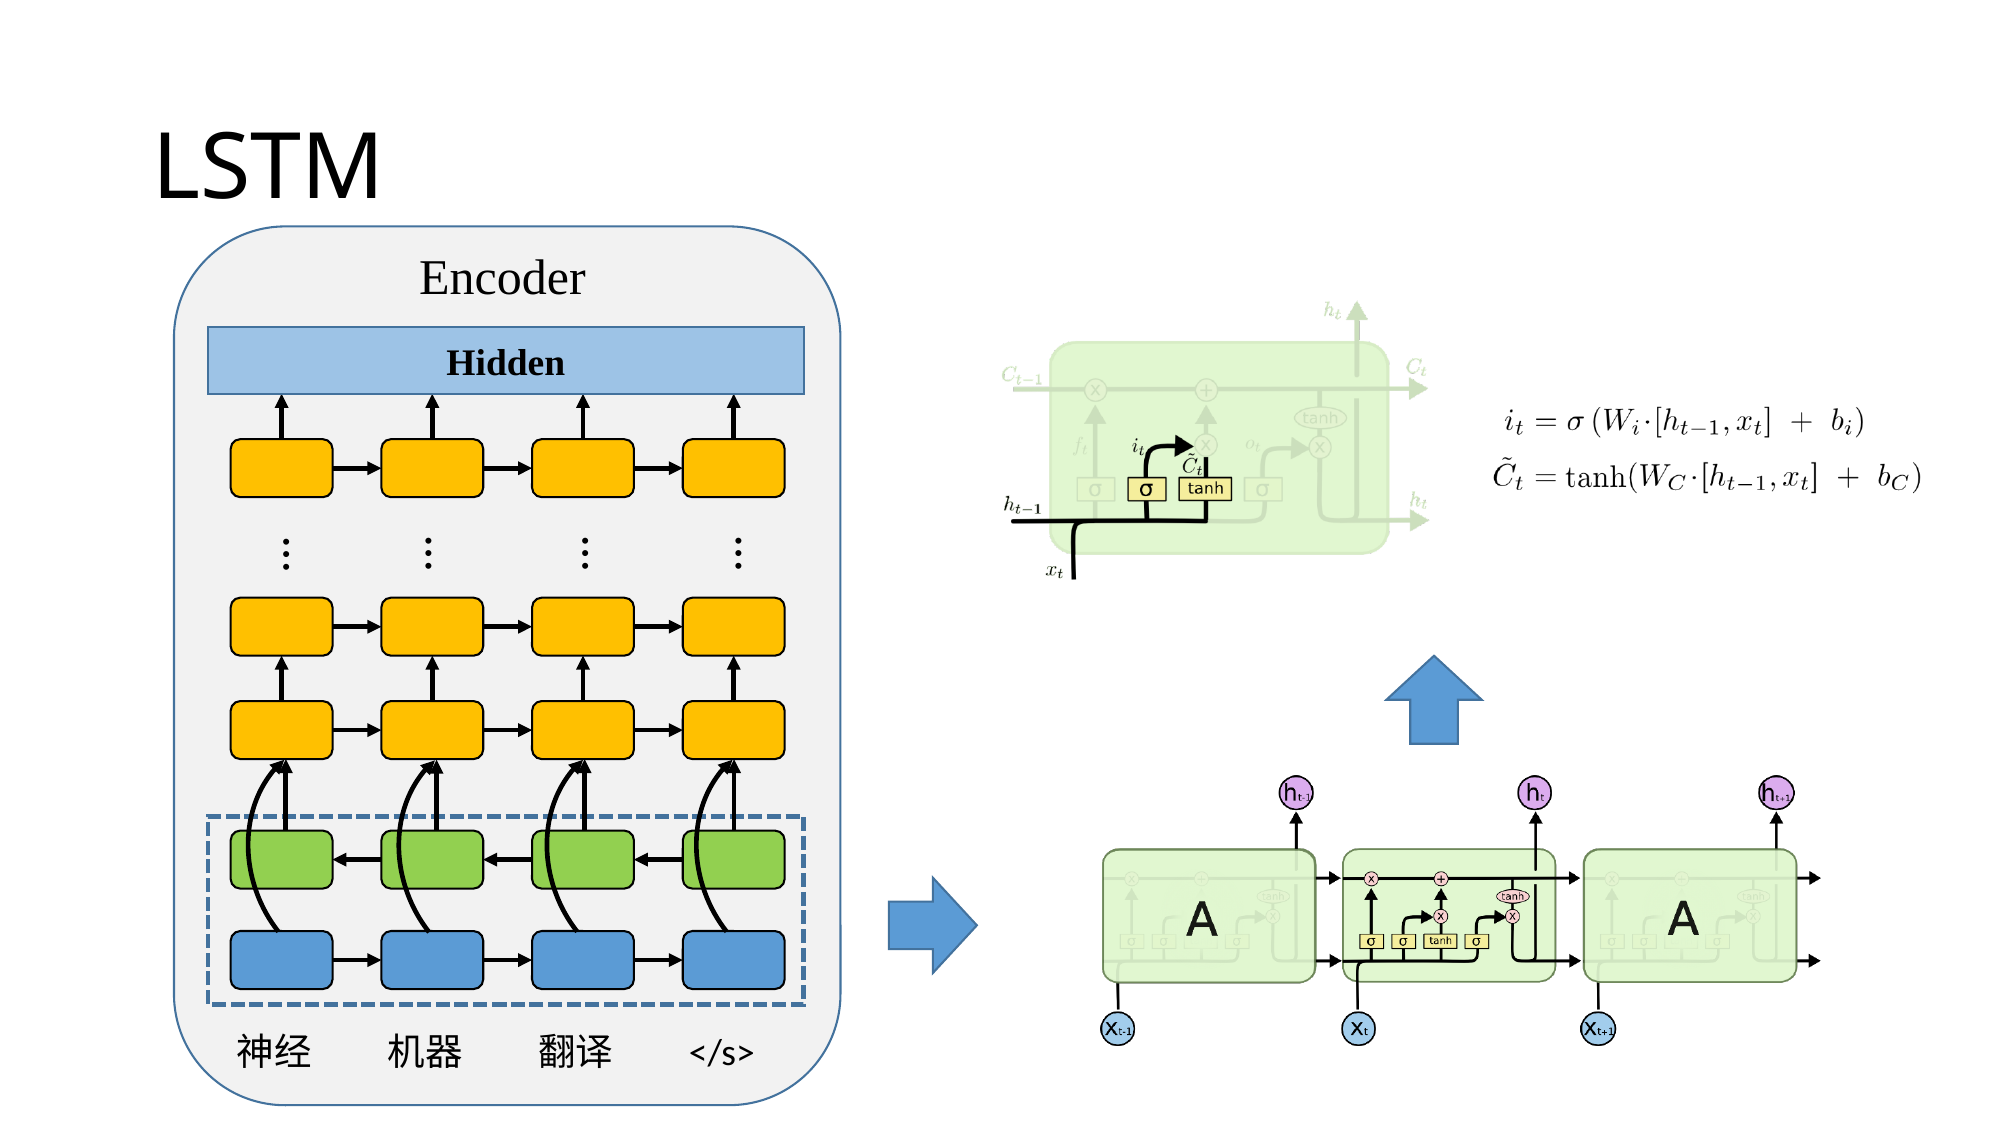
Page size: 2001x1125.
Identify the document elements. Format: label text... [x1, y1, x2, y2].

text_box … [549, 522, 641, 583]
text_box 机器 [372, 1020, 492, 1080]
text_box [681, 700, 786, 736]
picture [1100, 775, 1821, 1046]
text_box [401, 737, 549, 979]
text_box [903, 875, 979, 976]
text_box 神经 [222, 1020, 341, 1080]
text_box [549, 736, 698, 979]
text_box [681, 596, 786, 657]
text_box [380, 438, 485, 499]
text_box [530, 596, 635, 657]
text_box [229, 929, 334, 991]
text_box … [392, 522, 484, 583]
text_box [698, 736, 903, 979]
text_box [380, 700, 485, 737]
text_box [229, 829, 250, 890]
text_box [229, 596, 334, 657]
text_box … [702, 522, 794, 583]
title LSTM [137, 59, 1863, 278]
text_box </s> [674, 1020, 794, 1080]
text_box [531, 700, 635, 737]
text_box [229, 438, 334, 499]
text_box [681, 979, 786, 991]
picture [990, 294, 1927, 584]
text_box Hidden [207, 326, 805, 395]
text_box [1383, 654, 1485, 745]
text_box [229, 700, 334, 761]
text_box [681, 438, 786, 499]
text_box [172, 225, 842, 1107]
text_box [207, 815, 805, 1006]
text_box [530, 438, 635, 499]
text_box … [250, 522, 341, 584]
text_box 翻译 [523, 1020, 643, 1080]
text_box [380, 979, 485, 991]
text_box [530, 979, 635, 991]
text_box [250, 736, 455, 979]
text_box Encoder [404, 236, 611, 312]
text_box [380, 596, 485, 657]
